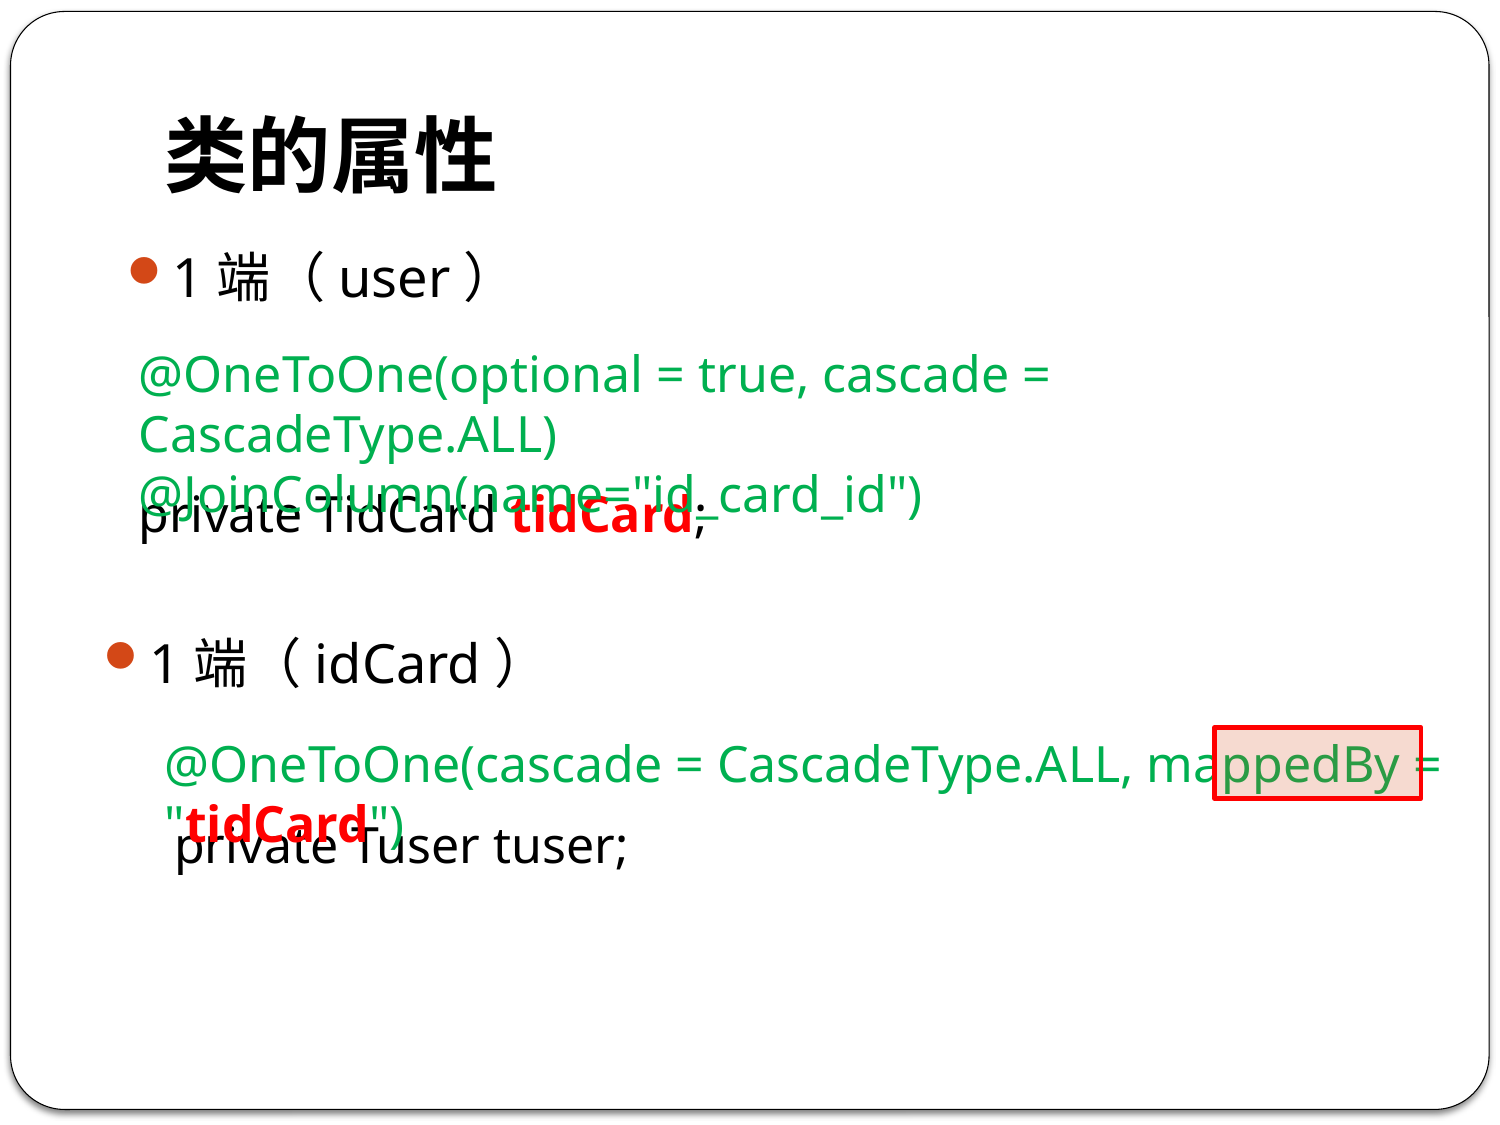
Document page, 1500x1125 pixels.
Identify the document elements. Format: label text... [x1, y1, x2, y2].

text_box @OneToOne(cascade = CascadeType.ALL, mappedBy = "tidCard") [149, 725, 1500, 860]
text_box 1端（user） [112, 236, 1388, 337]
list 1端（idCard） [88, 621, 1364, 723]
text_box private Tuser tuser; [159, 860, 1211, 881]
text_box [1213, 727, 1422, 799]
text_box private TidCard tidCard; [123, 530, 1176, 550]
title 类的属性 [150, 30, 1425, 219]
text_box @OneToOne(optional = true, cascade = CascadeType.ALL) @JoinColumn(name="id_card_id") [123, 334, 1474, 530]
